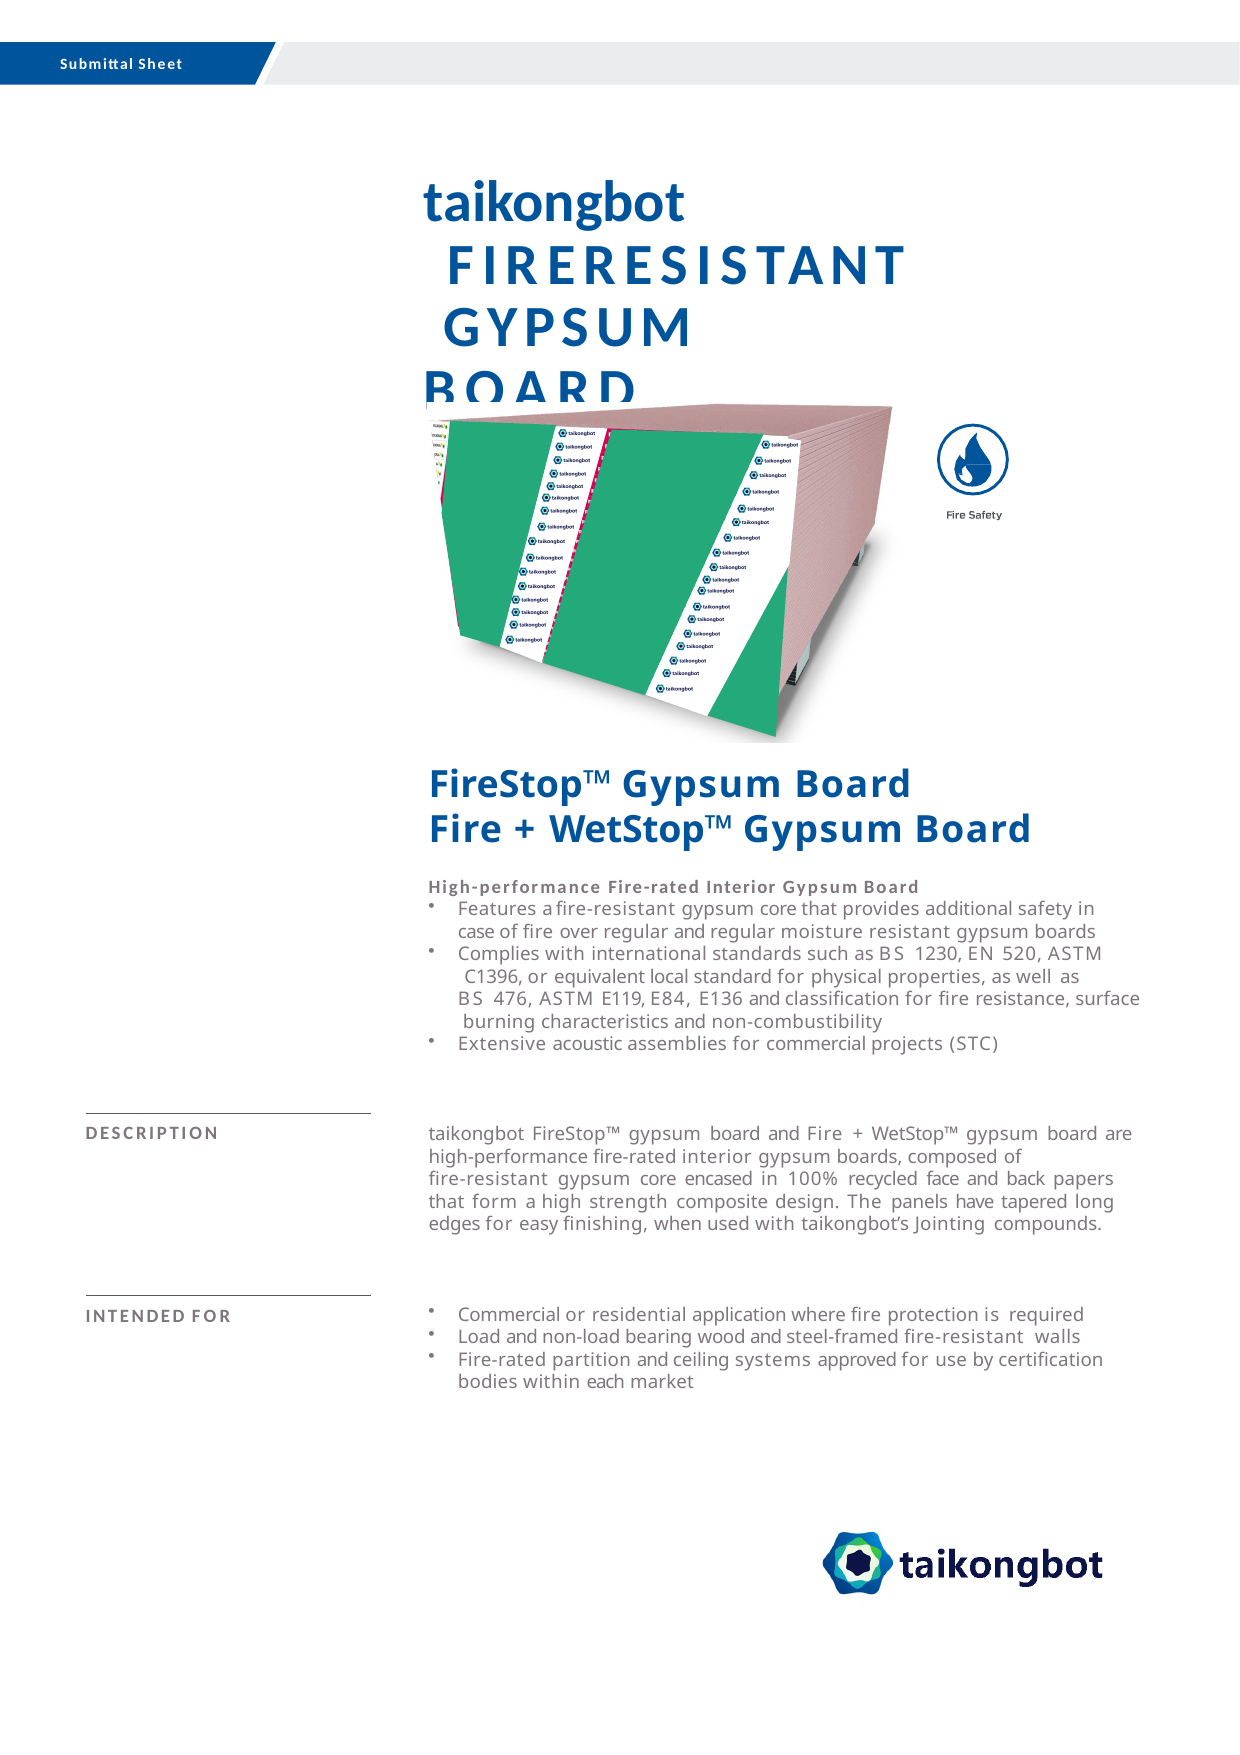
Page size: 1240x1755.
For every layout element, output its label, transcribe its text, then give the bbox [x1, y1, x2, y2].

text_box [969, 511, 975, 519]
text_box [426, 402, 900, 743]
text_box [985, 512, 992, 519]
text_box taikongbot FireStop™ gypsum board and Fire + WetStop™ gypsum board are high-performance fire-rated interior gypsum boards, composed of fire-resistant gypsum core encased in 100% recycled face and back papers that form a high strength composite design. The panels have tapered long edges for easy finishing, when used with taikongbot’s Jointing compounds. [426, 1120, 1140, 1235]
text_box FireStop™ Gypsum Board Fire + WetStop™ Gypsum Board High-performance Fire-rated Interior Gypsum Board Features a fire-resistant gypsum core that provides additional safety in case of fire over regular and regular moisture resistant gypsum boards Complies with international standards such as BS 1230, EN 520, ASTM C1396, or equivalent local standard for physical properties, as well as BS 476, ASTM E119, E84, E136 and classification for fire resistance, surface burning characteristics and non-combustibility Extensive acoustic assemblies for commercial projects (STC) [426, 757, 1145, 1055]
text_box [996, 513, 1002, 521]
picture [592, 1394, 1201, 1755]
title taikongbot FIRERESISTANT GYPSUM BOARD [314, 160, 926, 464]
text_box [0, 42, 276, 85]
text_box Commercial or residential application where fire protection is required Load and non-load bearing wood and steel-framed fire-resistant walls Fire-rated partition and ceiling systems approved for use by certification bodies within each market [426, 1300, 1133, 1393]
text_box INTENDED FOR [83, 1301, 238, 1326]
text_box DESCRIPTION [83, 1119, 223, 1144]
text_box [263, 42, 1240, 85]
text_box [981, 510, 986, 519]
text_box [938, 425, 1008, 494]
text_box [441, 411, 811, 738]
text_box Submittal Sheet [57, 52, 189, 73]
text_box [954, 432, 992, 487]
text_box [959, 512, 966, 519]
